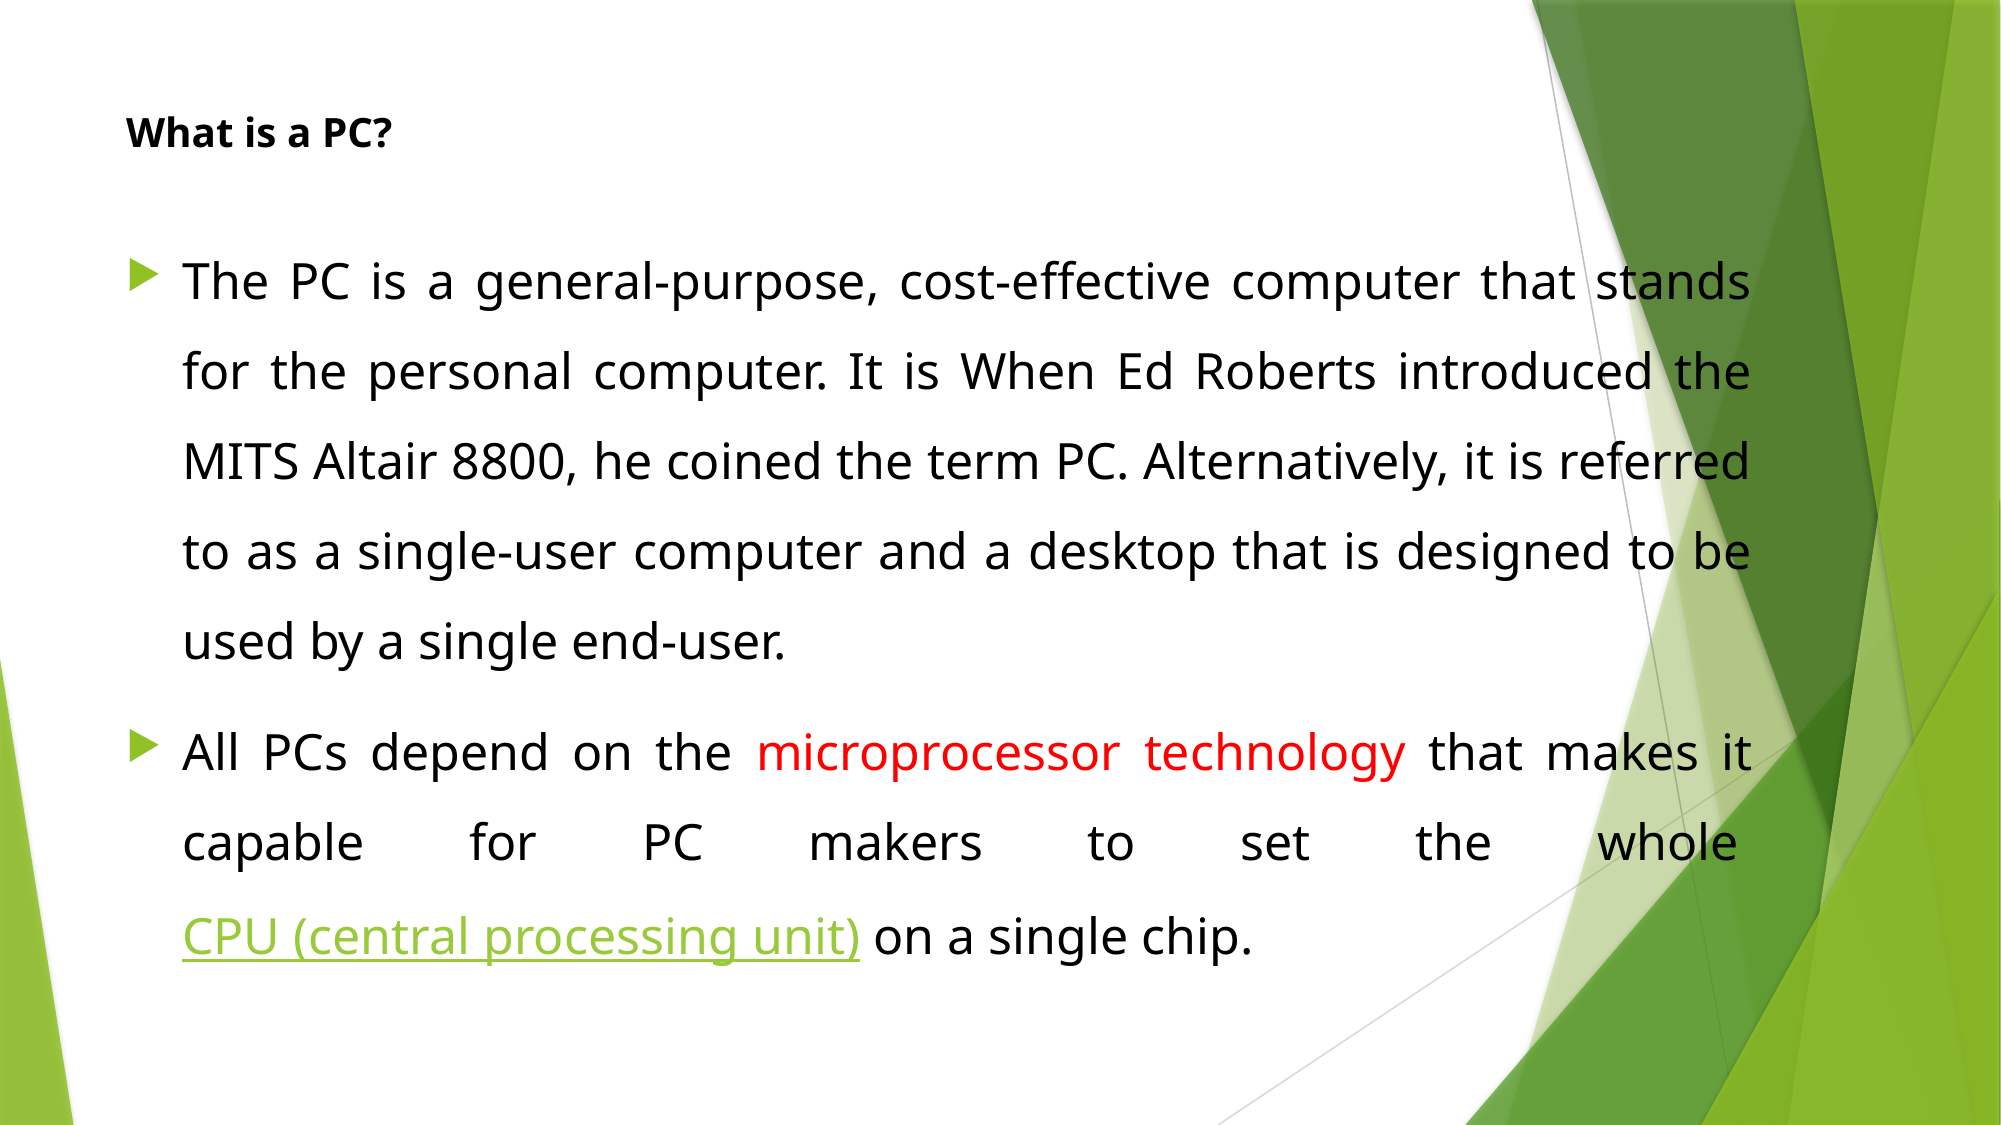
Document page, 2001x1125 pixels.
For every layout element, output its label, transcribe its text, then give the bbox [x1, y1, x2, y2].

list The PC is a general-purpose, cost-effective computer that stands for the personal computer. It is When Ed Roberts introduced the MITS Altair 8800, he coined the term PC. Alternatively, it is referred to as a single-user computer and a desktop that is designed to be used by a single end-user. All PCs depend on the microprocessor technology that makes it capable for PC makers to set the whole CPU (central processing unit) on a single chip. [111, 212, 1768, 1125]
title What is a PC? [111, 99, 1522, 212]
